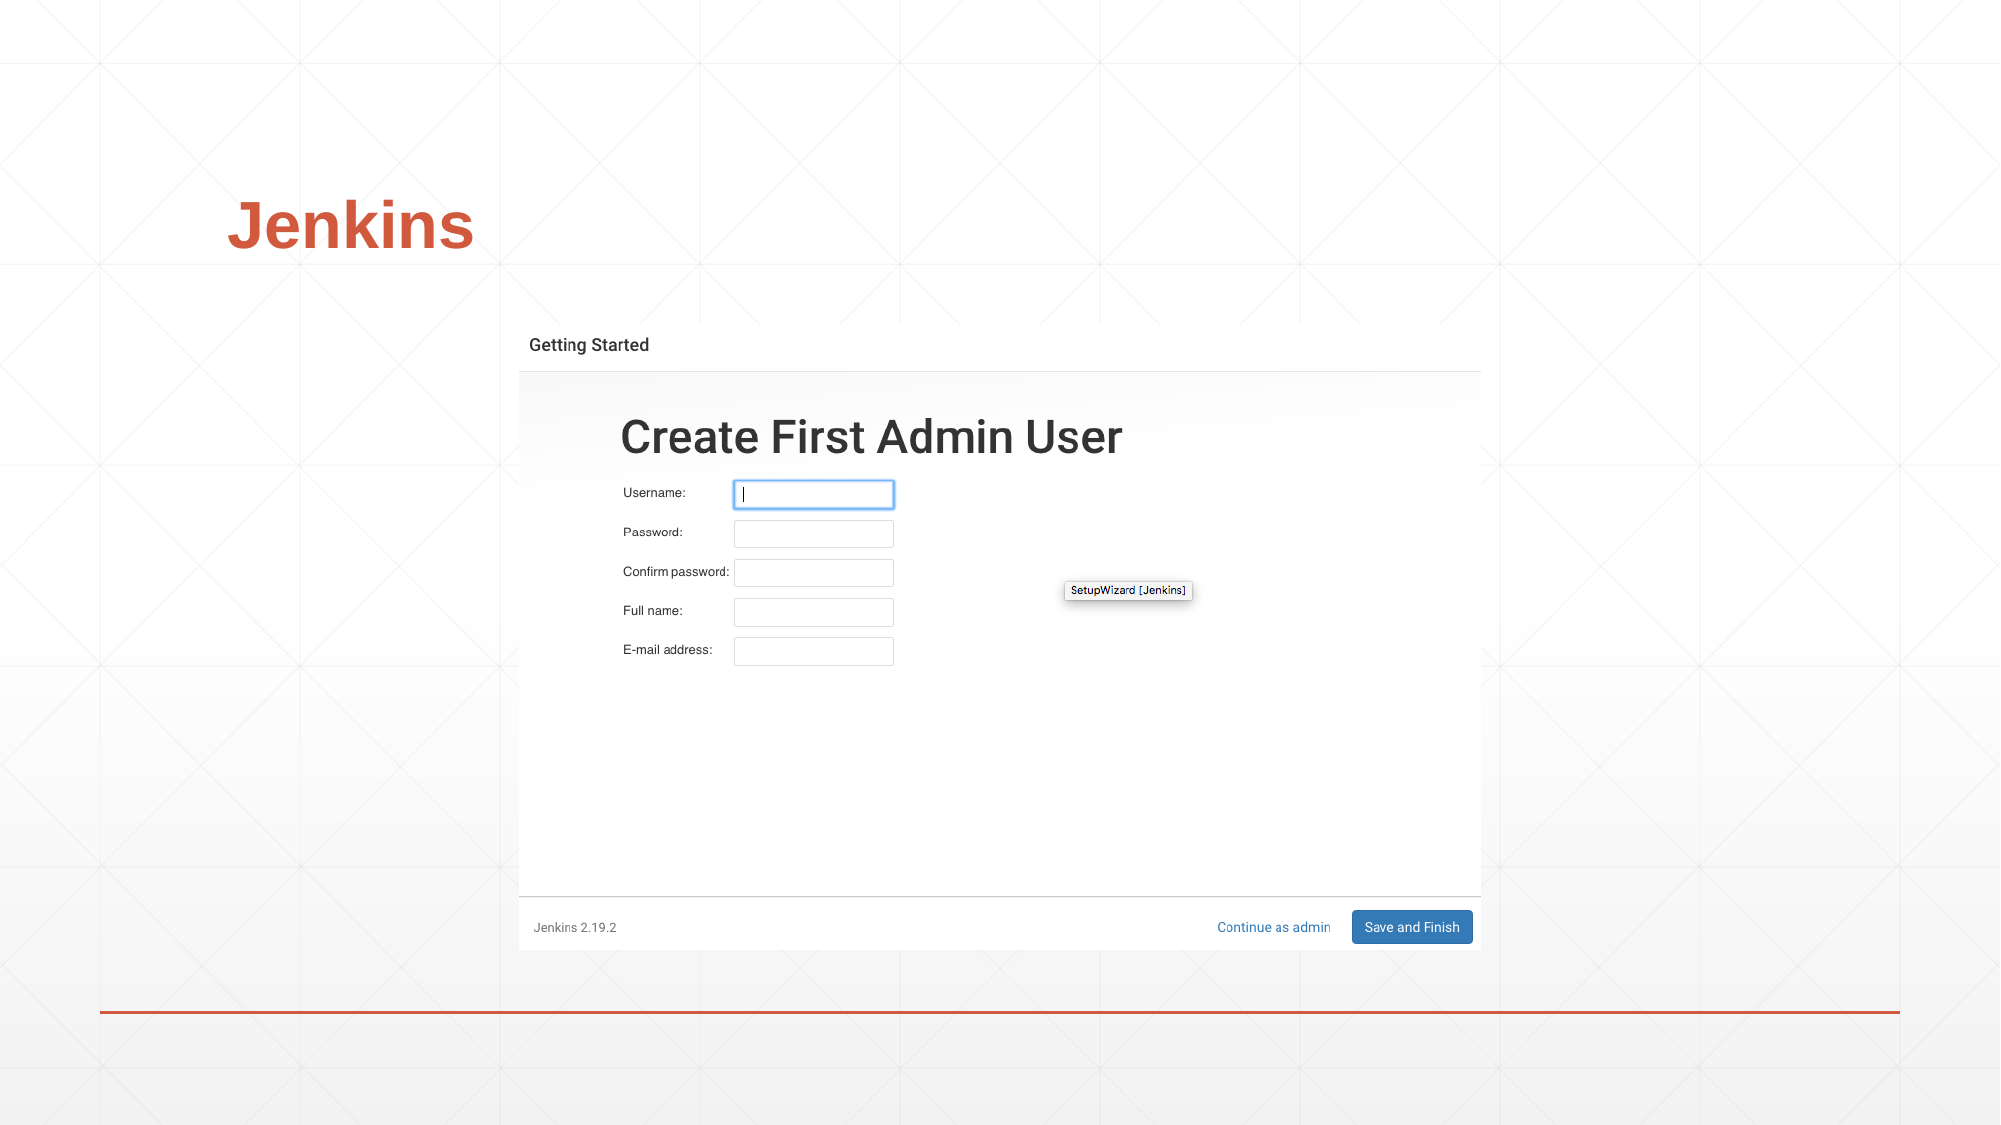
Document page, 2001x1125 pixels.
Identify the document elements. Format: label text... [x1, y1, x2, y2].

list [519, 324, 1481, 950]
title Jenkins [212, 82, 1788, 271]
